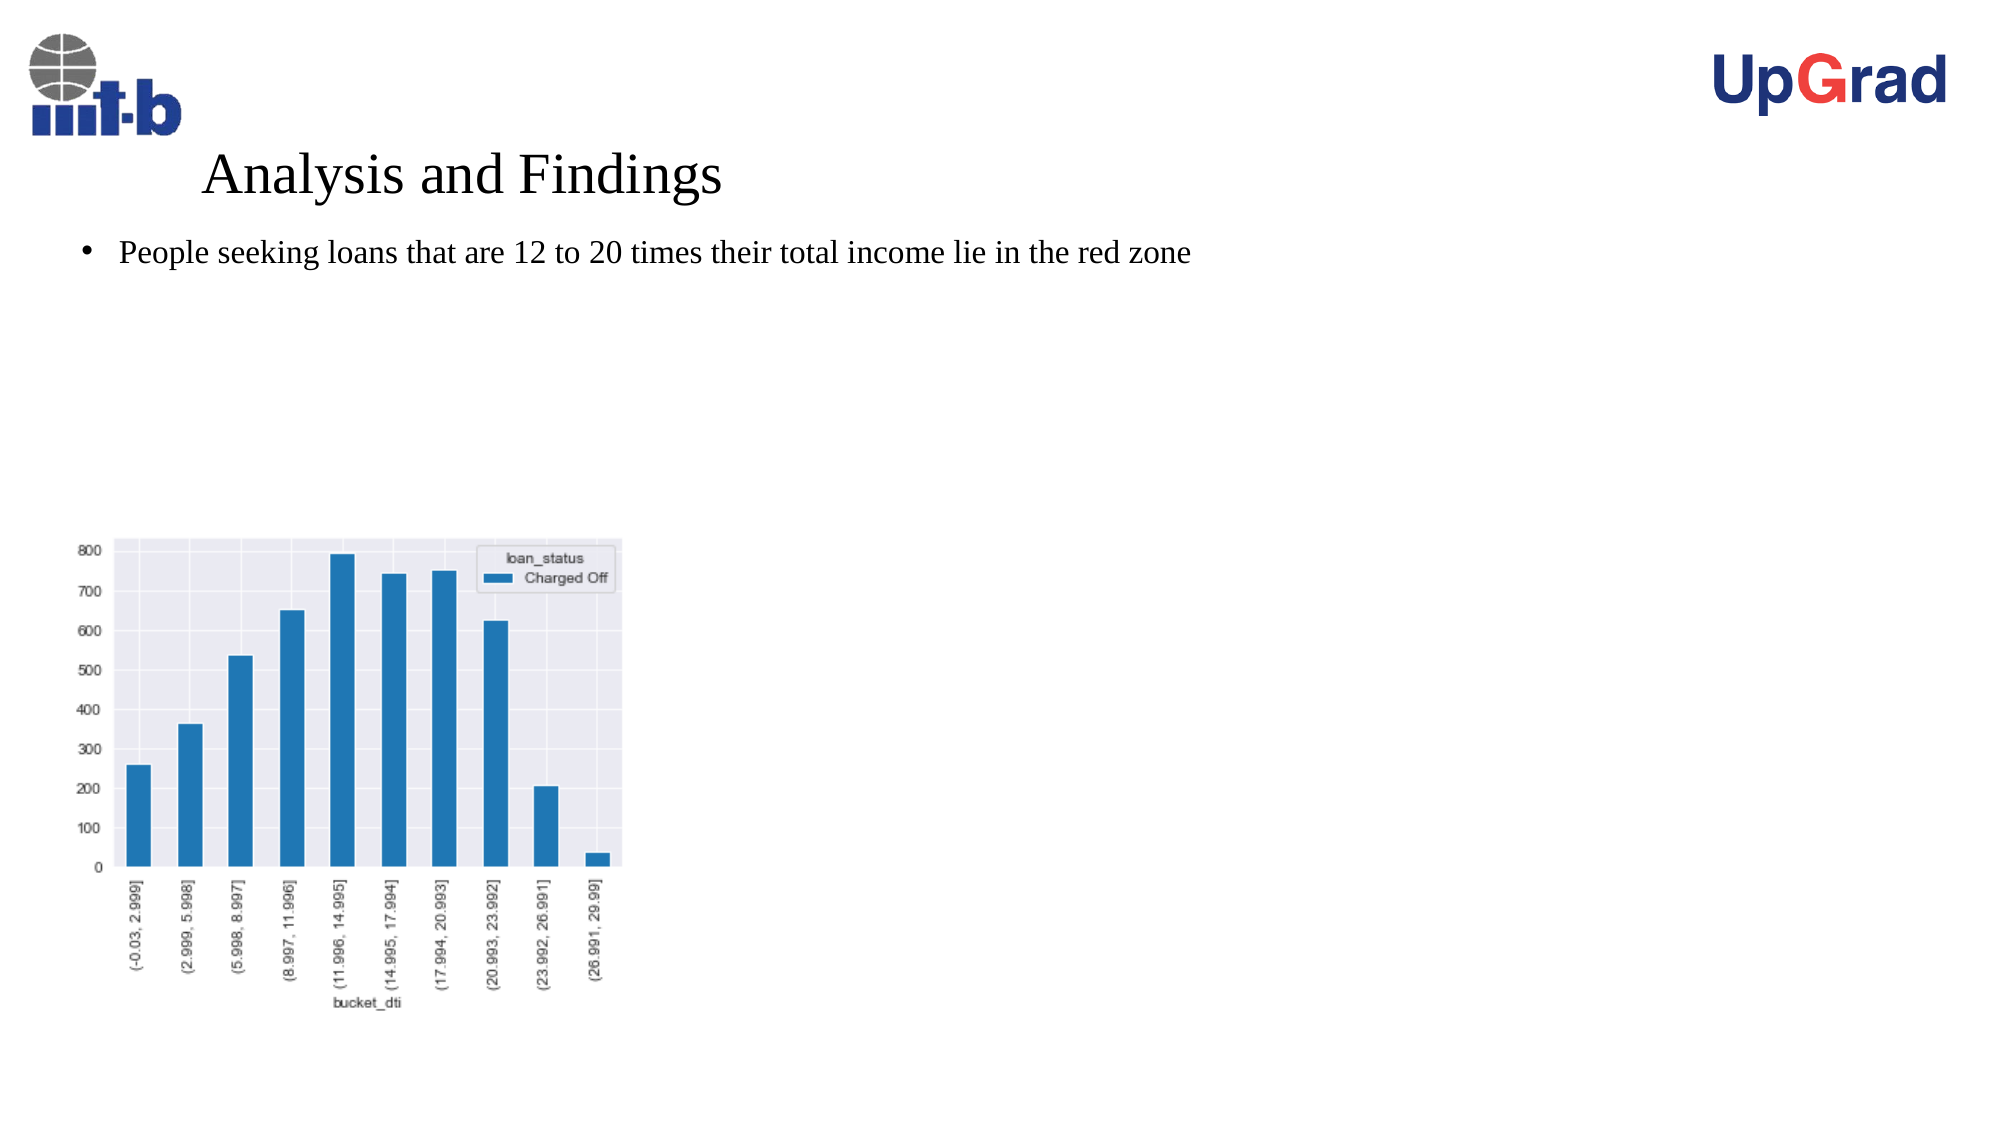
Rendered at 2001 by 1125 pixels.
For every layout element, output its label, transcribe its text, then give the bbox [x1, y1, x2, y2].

list People seeking loans that are 12 to 20 times their total income lie in the red zone [66, 226, 1899, 1017]
picture [1714, 53, 1952, 116]
picture [66, 527, 633, 1020]
title Analysis and Findings [186, 104, 1715, 226]
picture [0, 29, 208, 163]
